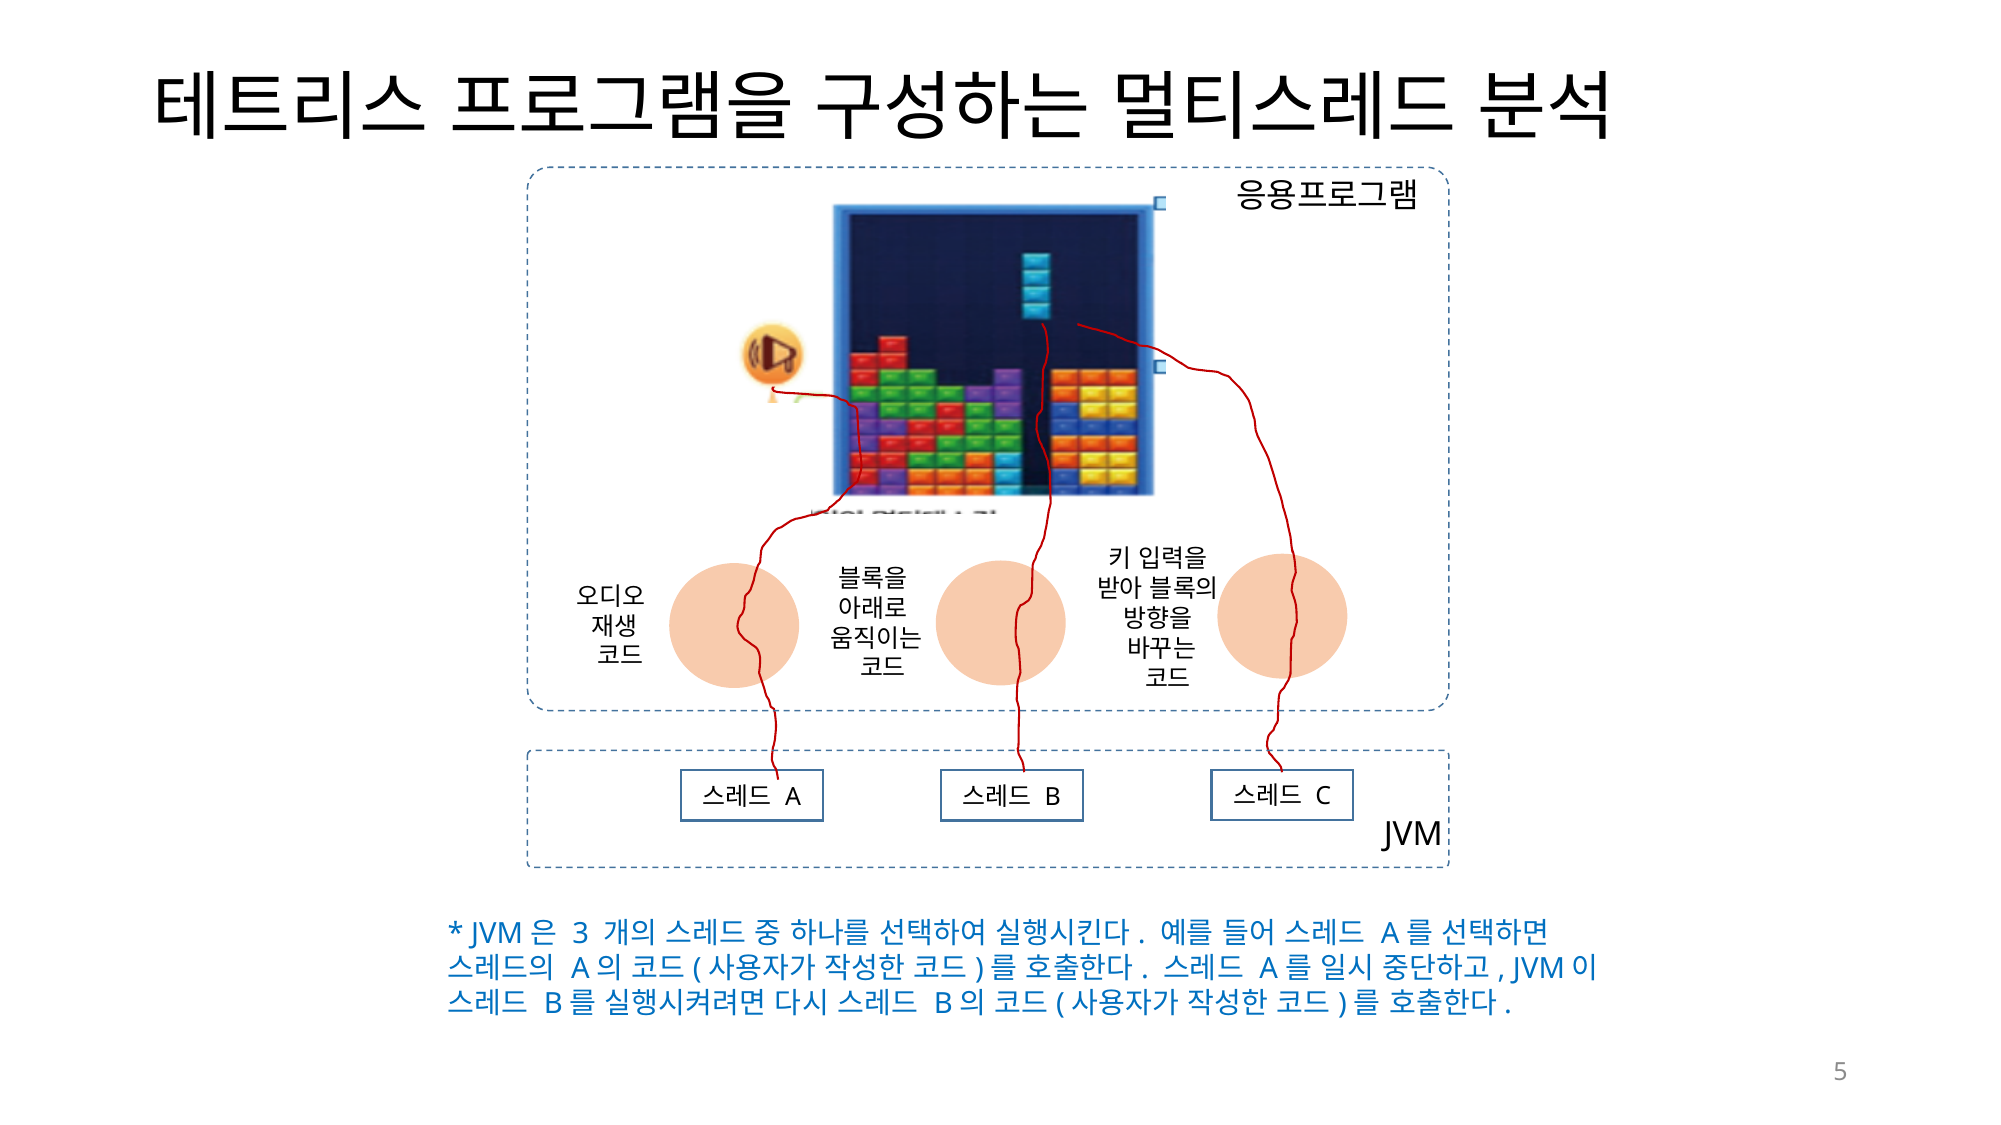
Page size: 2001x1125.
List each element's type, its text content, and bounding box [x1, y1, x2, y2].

title 테트리스 프로그램을 구성하는 멀티스레드 분석 [137, 0, 1863, 219]
picture [719, 179, 1166, 514]
text_box * JVM은 3 개의 스레드 중 하나를 선택하여 실행시킨다. 예를 들어 스레드 A를 선택하면 스레드의 A의 코드(사용자가 작성한 코드)를 호출한다. 스레드 A를 일시 중단하고, JVM이 스레드 B를 실행시켜려면 다시 스레드 B의 코드(사용자가 작성한 코드)를 호출한다. [432, 907, 1650, 1027]
text_box [1016, 712, 1027, 749]
text_box [526, 166, 1450, 712]
text_box [526, 749, 1450, 869]
slide_number 5 [1412, 1042, 1863, 1103]
text_box 응용프로그램 [1221, 167, 1435, 222]
text_box [771, 712, 778, 749]
text_box [1254, 711, 1280, 750]
text_box JVM [1368, 804, 1458, 860]
